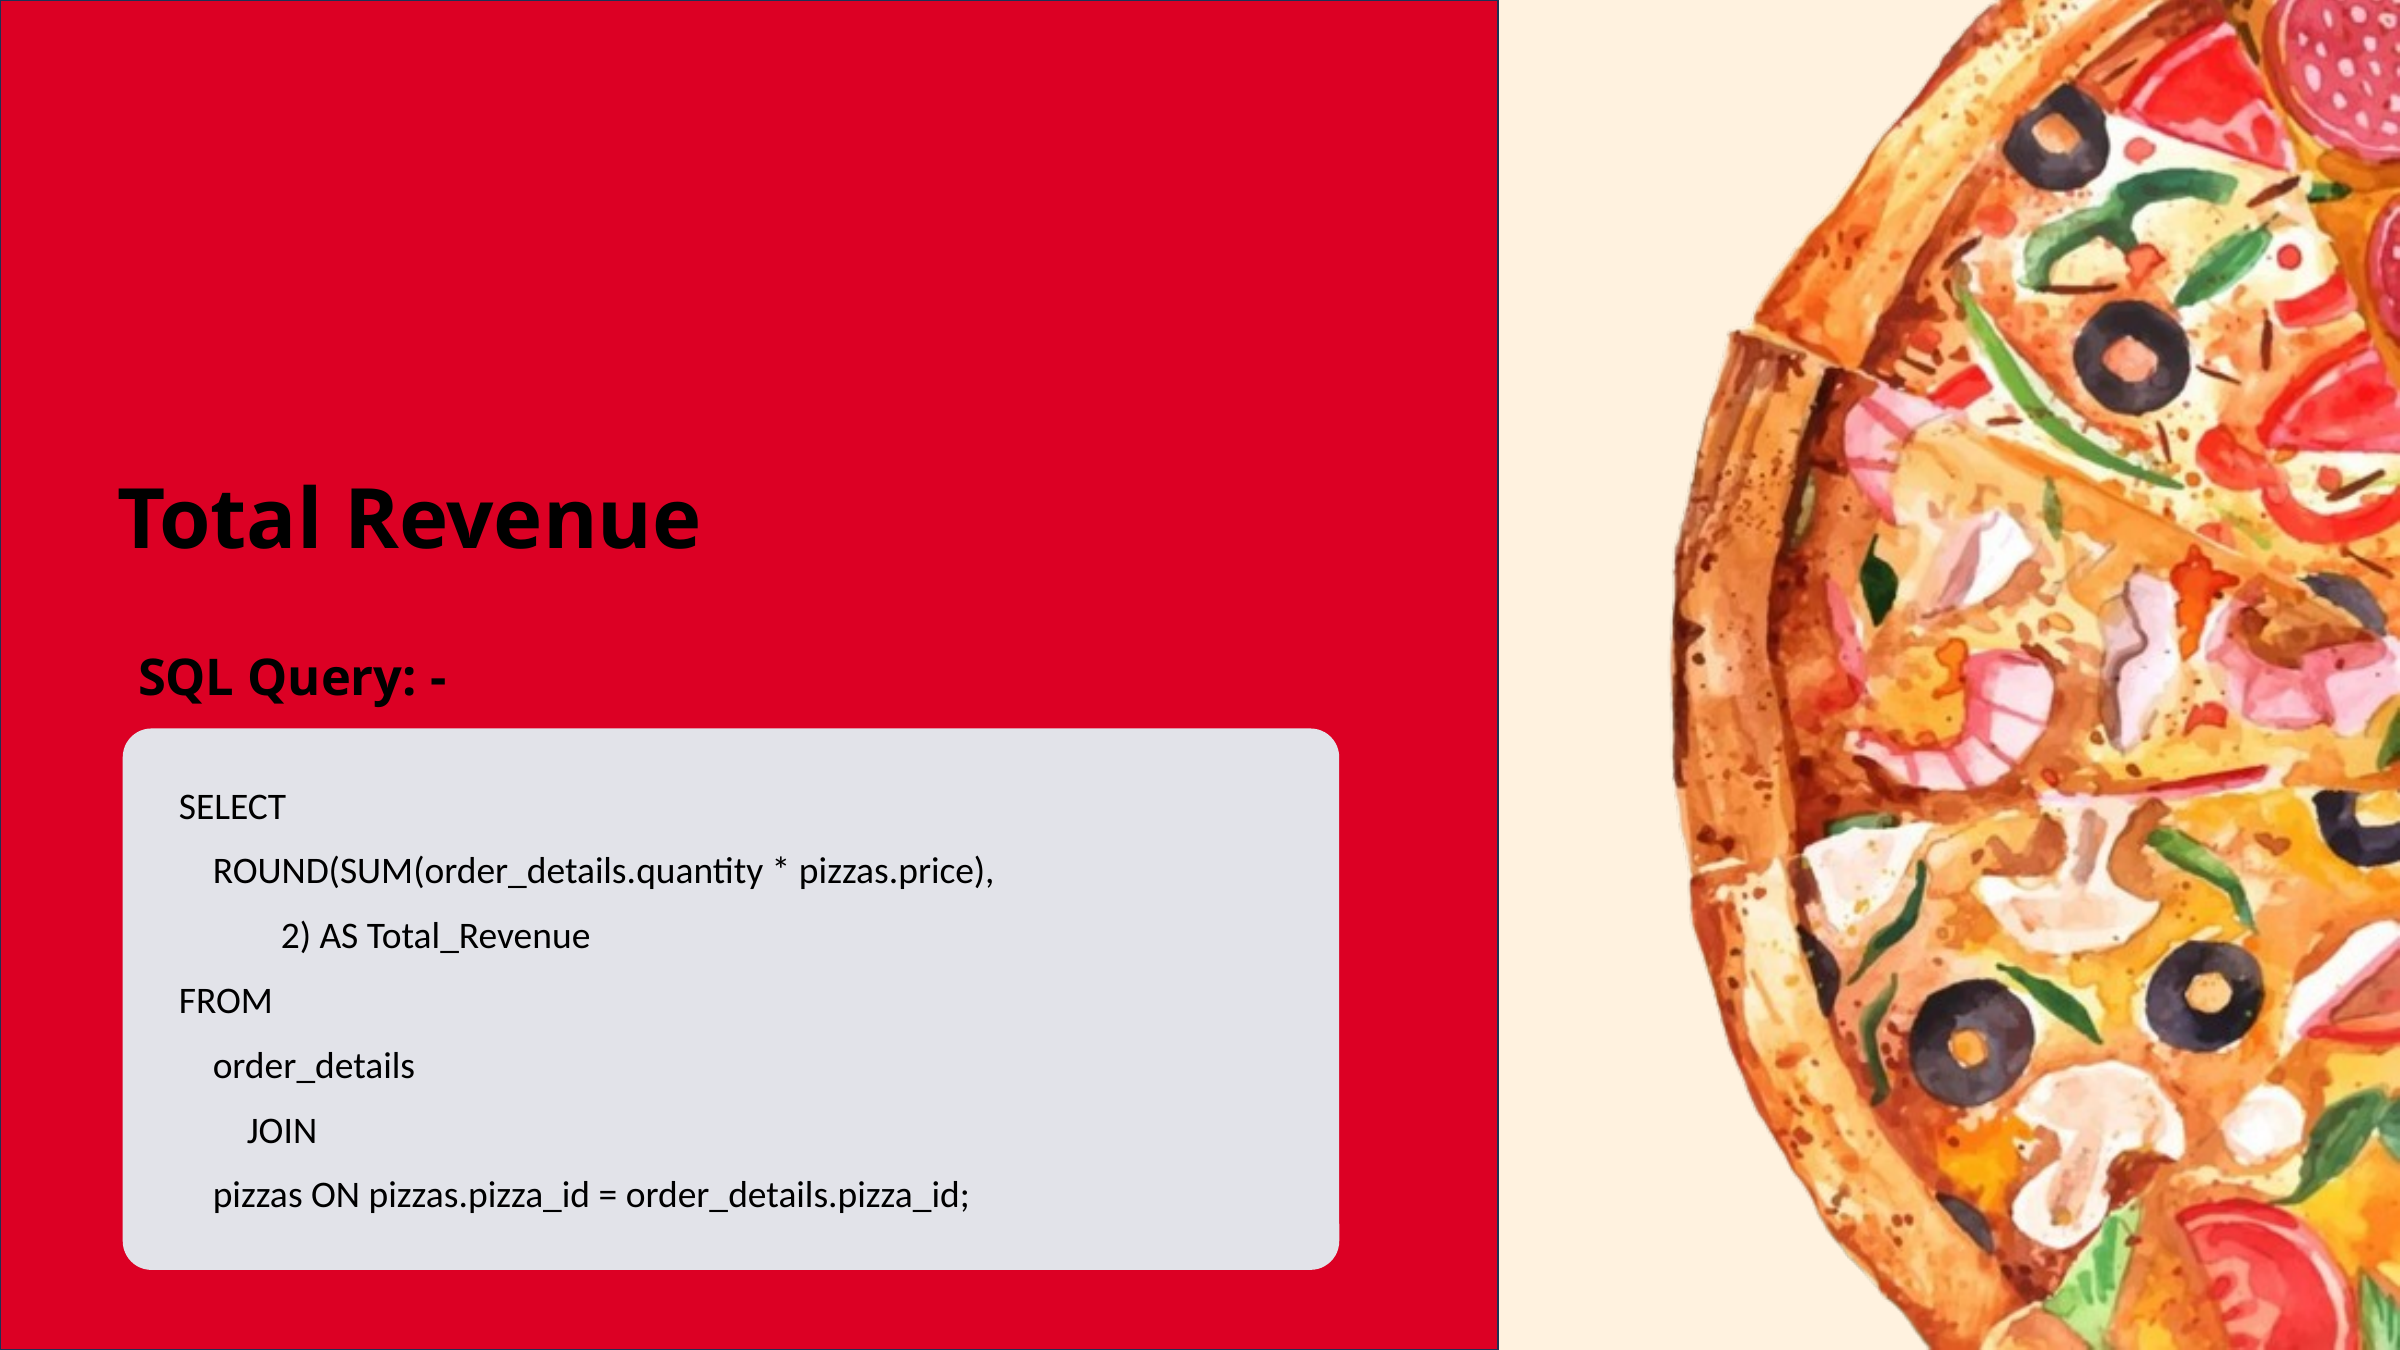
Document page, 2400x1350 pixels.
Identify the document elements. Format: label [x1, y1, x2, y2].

text_box [102, 431, 1340, 1270]
text_box [0, 0, 1499, 1350]
picture [1522, 0, 2400, 1350]
